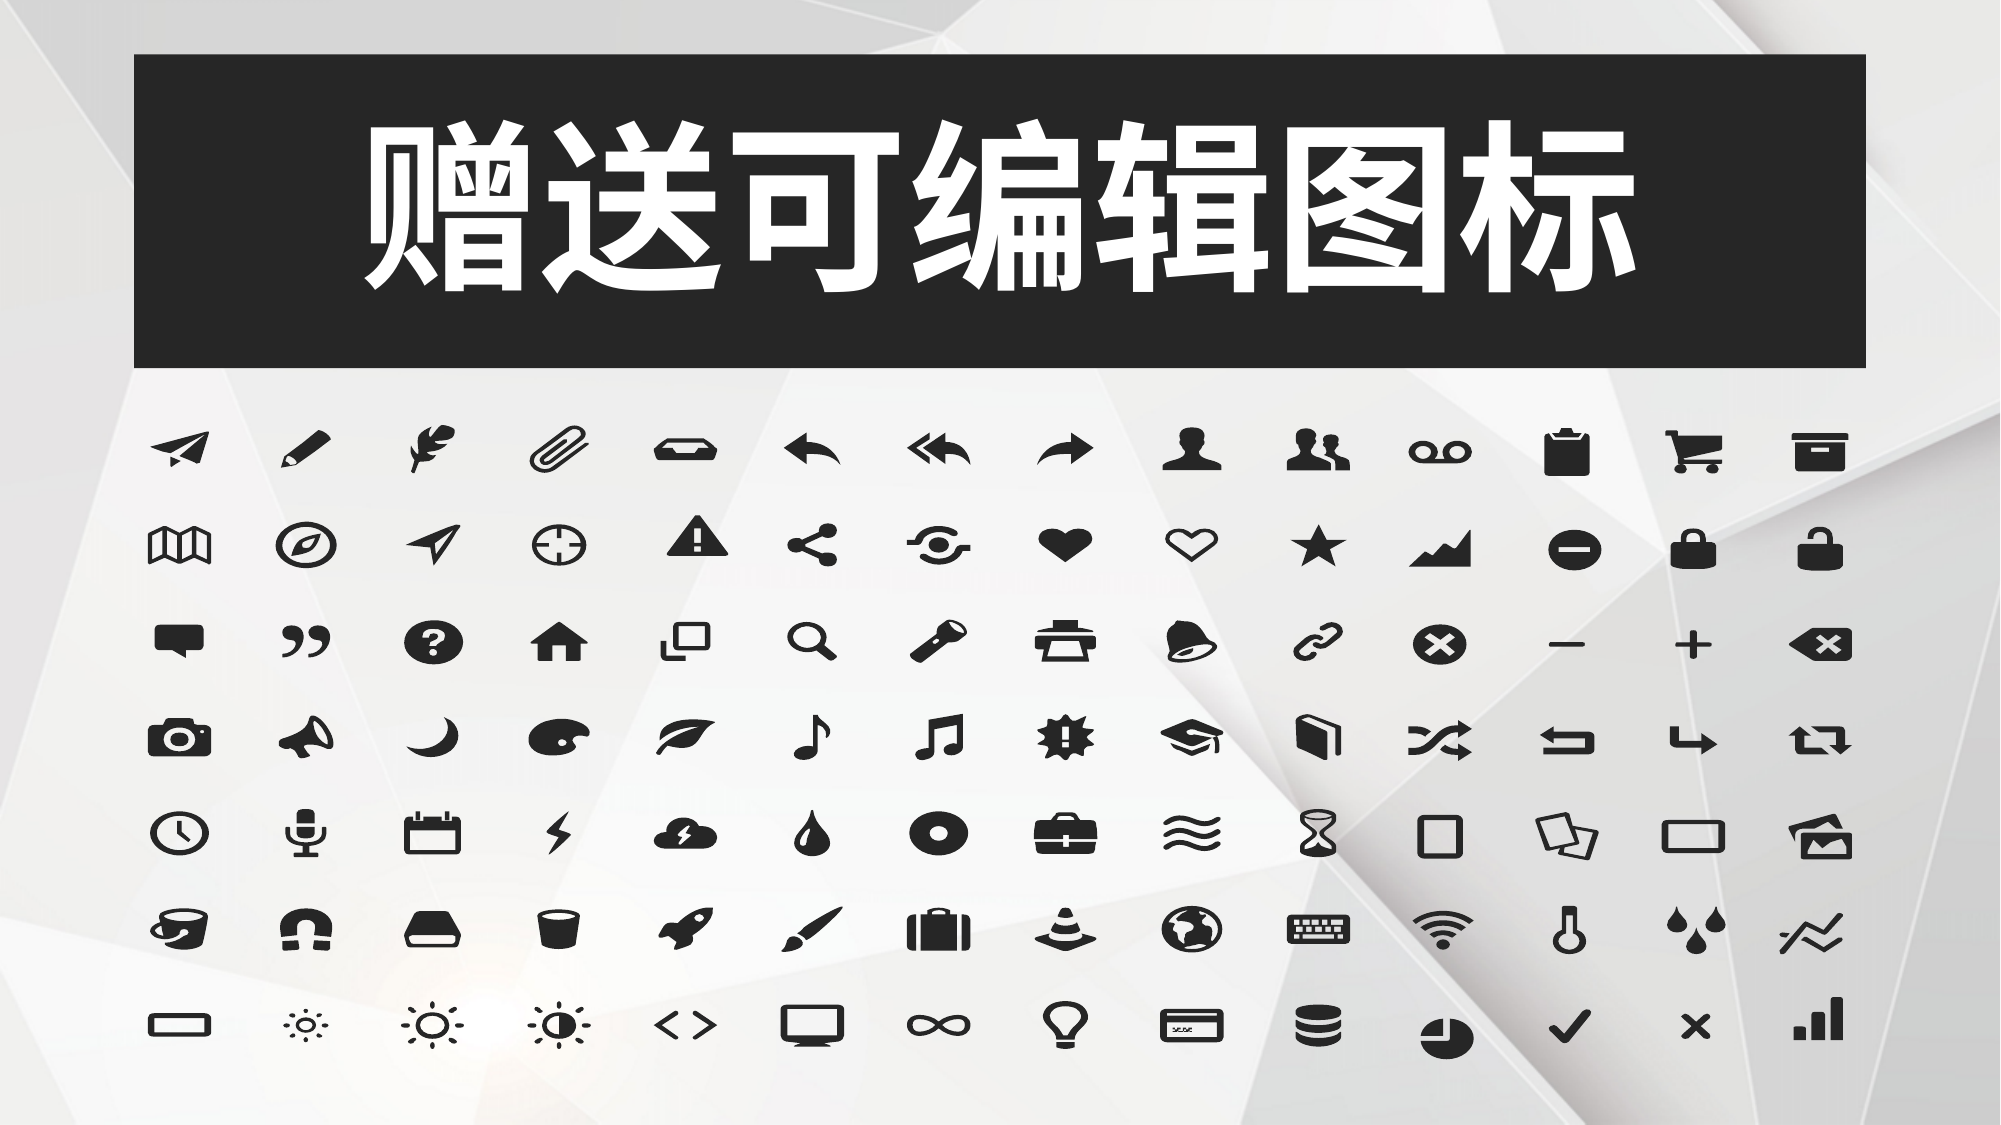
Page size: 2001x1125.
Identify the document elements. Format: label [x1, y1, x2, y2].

picture [0, 0, 2001, 1125]
text_box [134, 54, 1866, 369]
text_box [147, 424, 1853, 1060]
